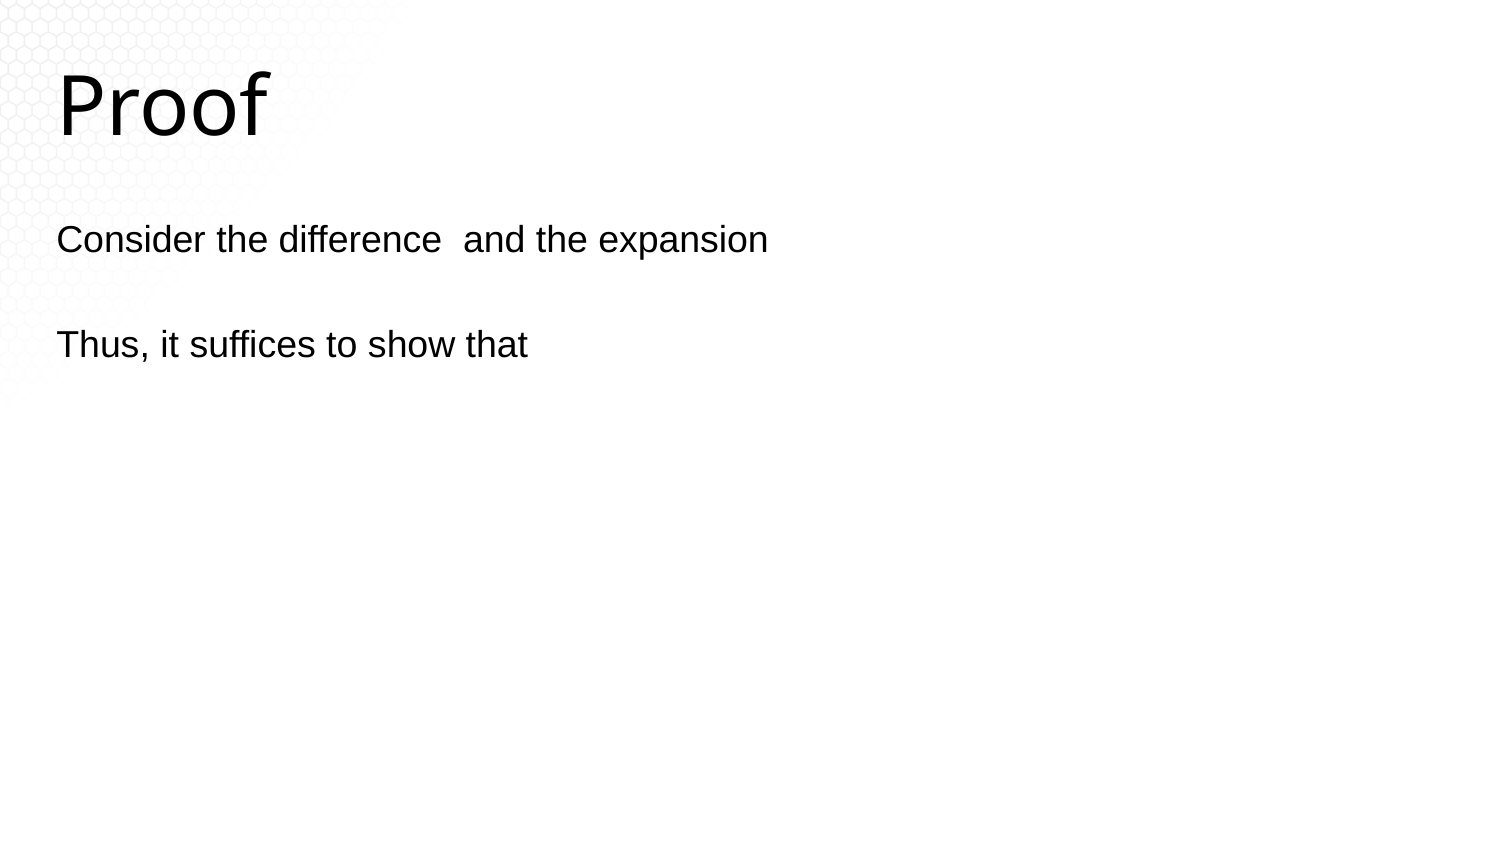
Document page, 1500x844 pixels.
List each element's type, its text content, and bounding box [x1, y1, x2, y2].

title Proof [41, 45, 1400, 208]
